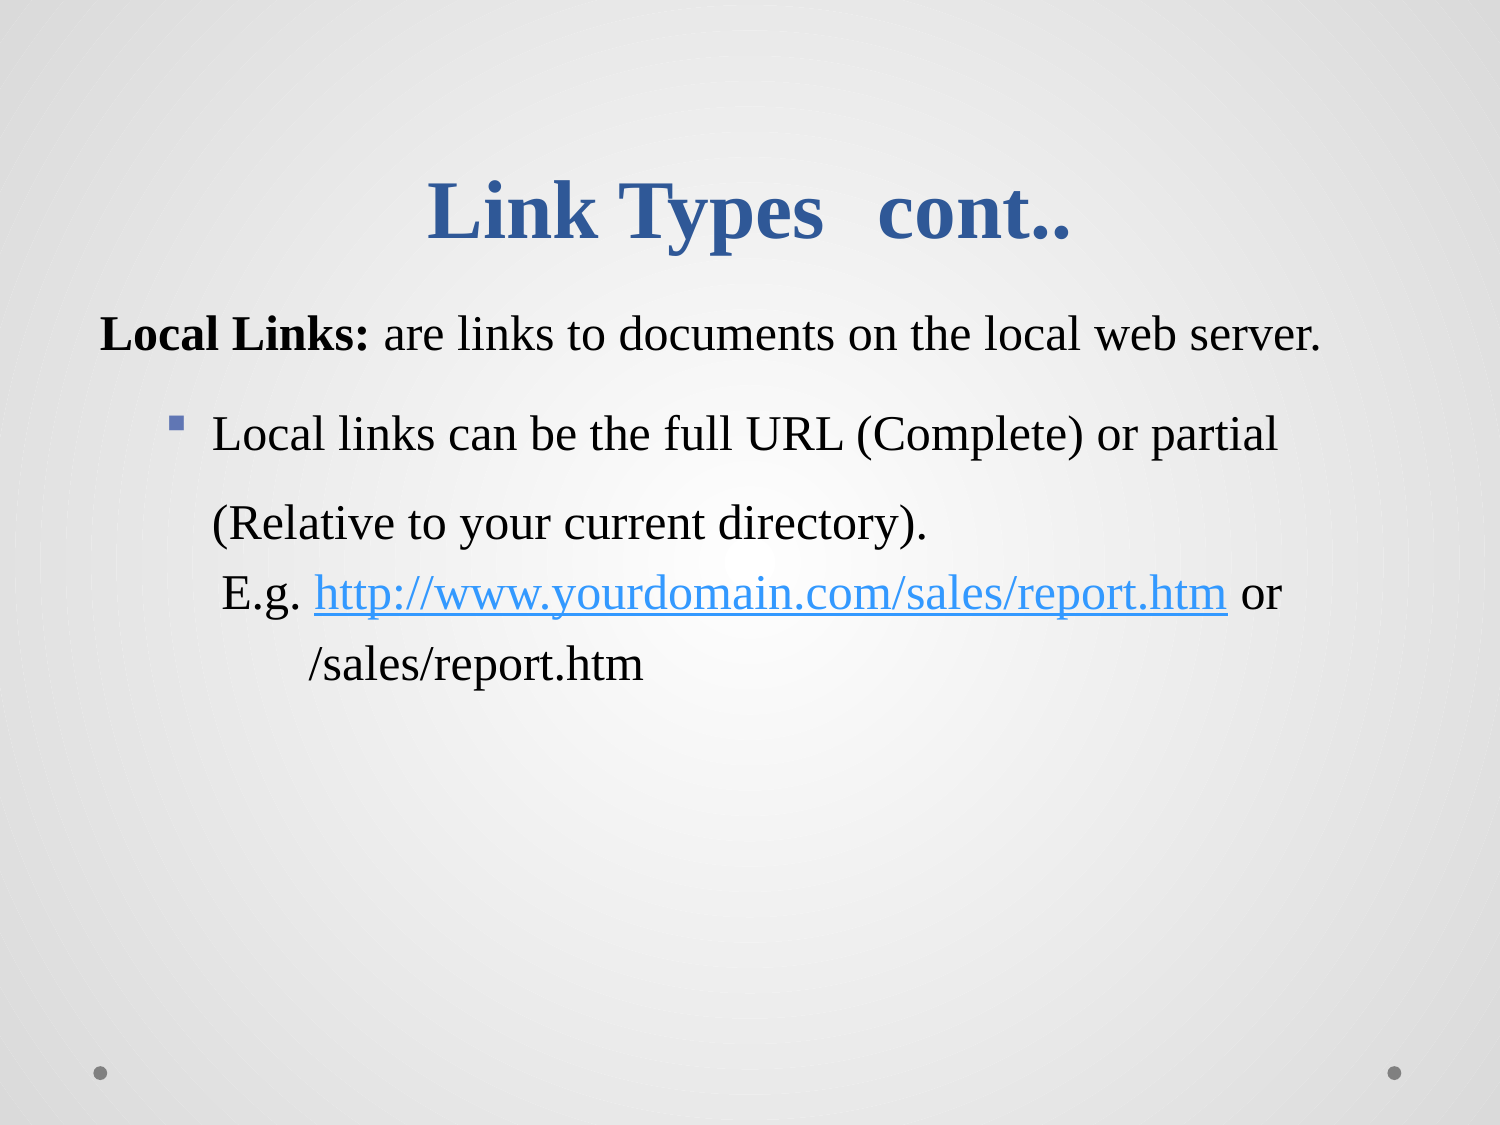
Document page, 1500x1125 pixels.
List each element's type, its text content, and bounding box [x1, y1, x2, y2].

list Local Links: are links to documents on the local web server. Local links can be the full URL (Complete) or partial (Relative to your current directory). E.g. http://www.yourdomain.com/sales/report.htm or /sales/report.htm [75, 262, 1425, 1005]
title Link Types cont.. [75, 0, 1425, 262]
